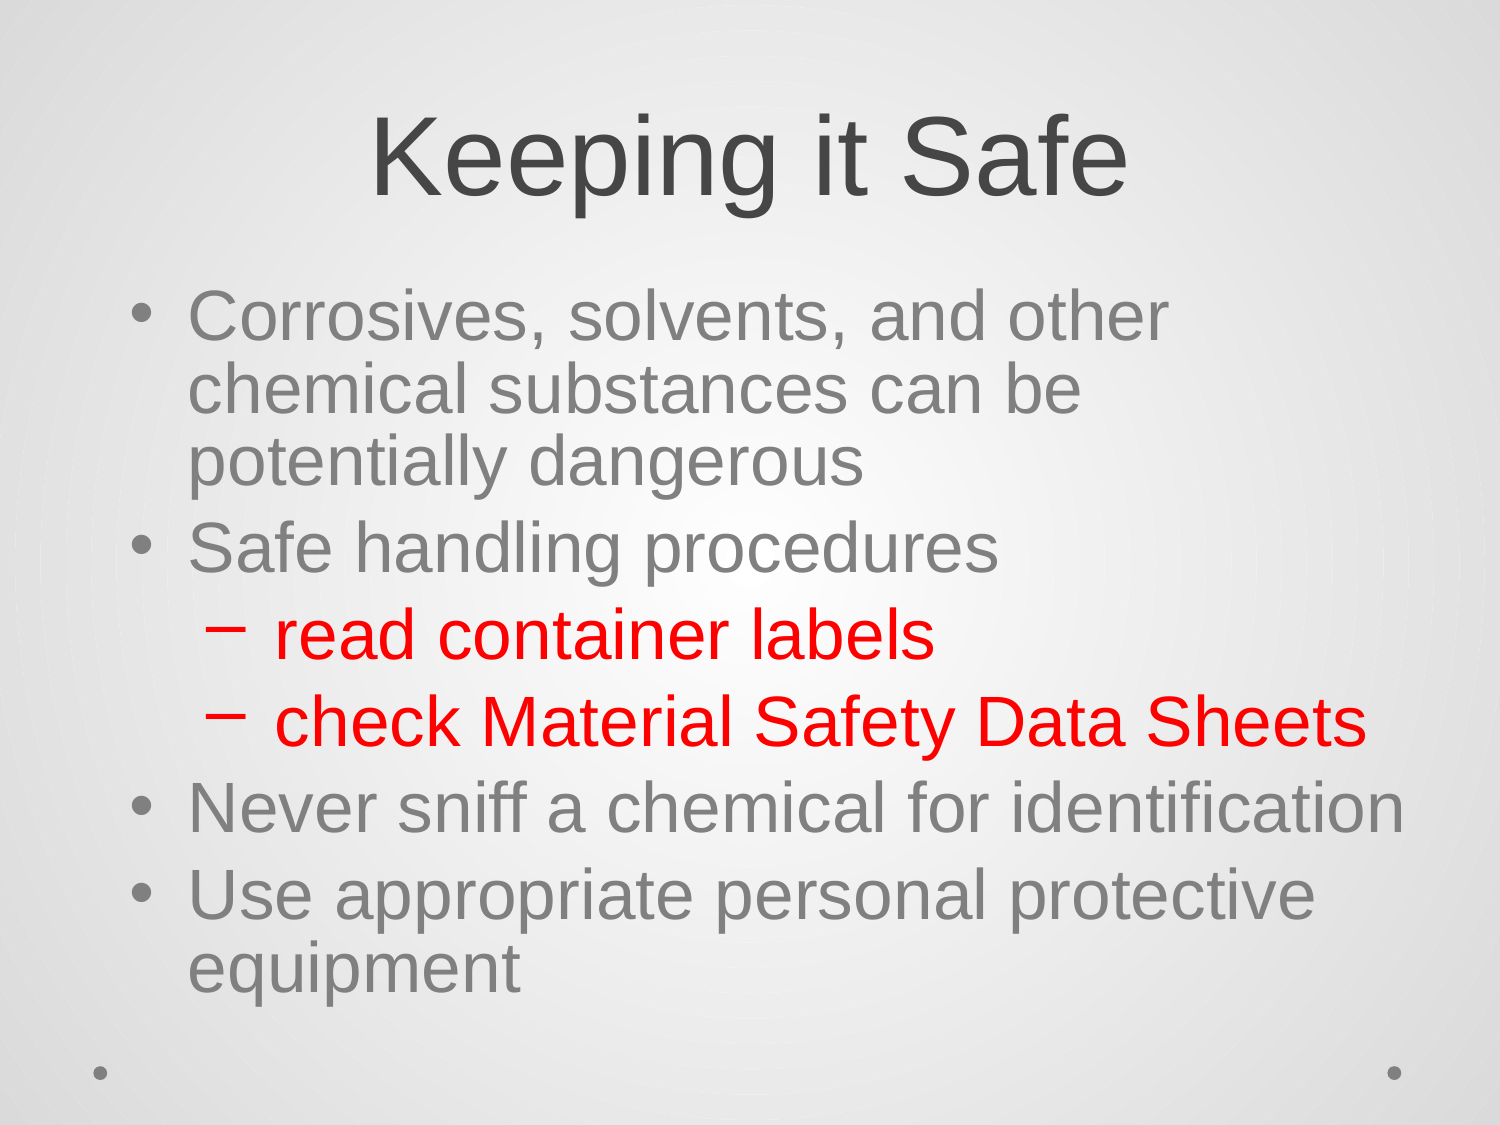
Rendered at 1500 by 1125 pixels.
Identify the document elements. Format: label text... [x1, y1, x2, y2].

title Keeping it Safe [112, 37, 1388, 225]
list Corrosives, solvents, and other chemical substances can be potentially dangerous Safe handling procedures read container labels check Material Safety Data Sheets Never sniff a chemical for identification Use appropriate personal protective equipment [99, 275, 1438, 1063]
